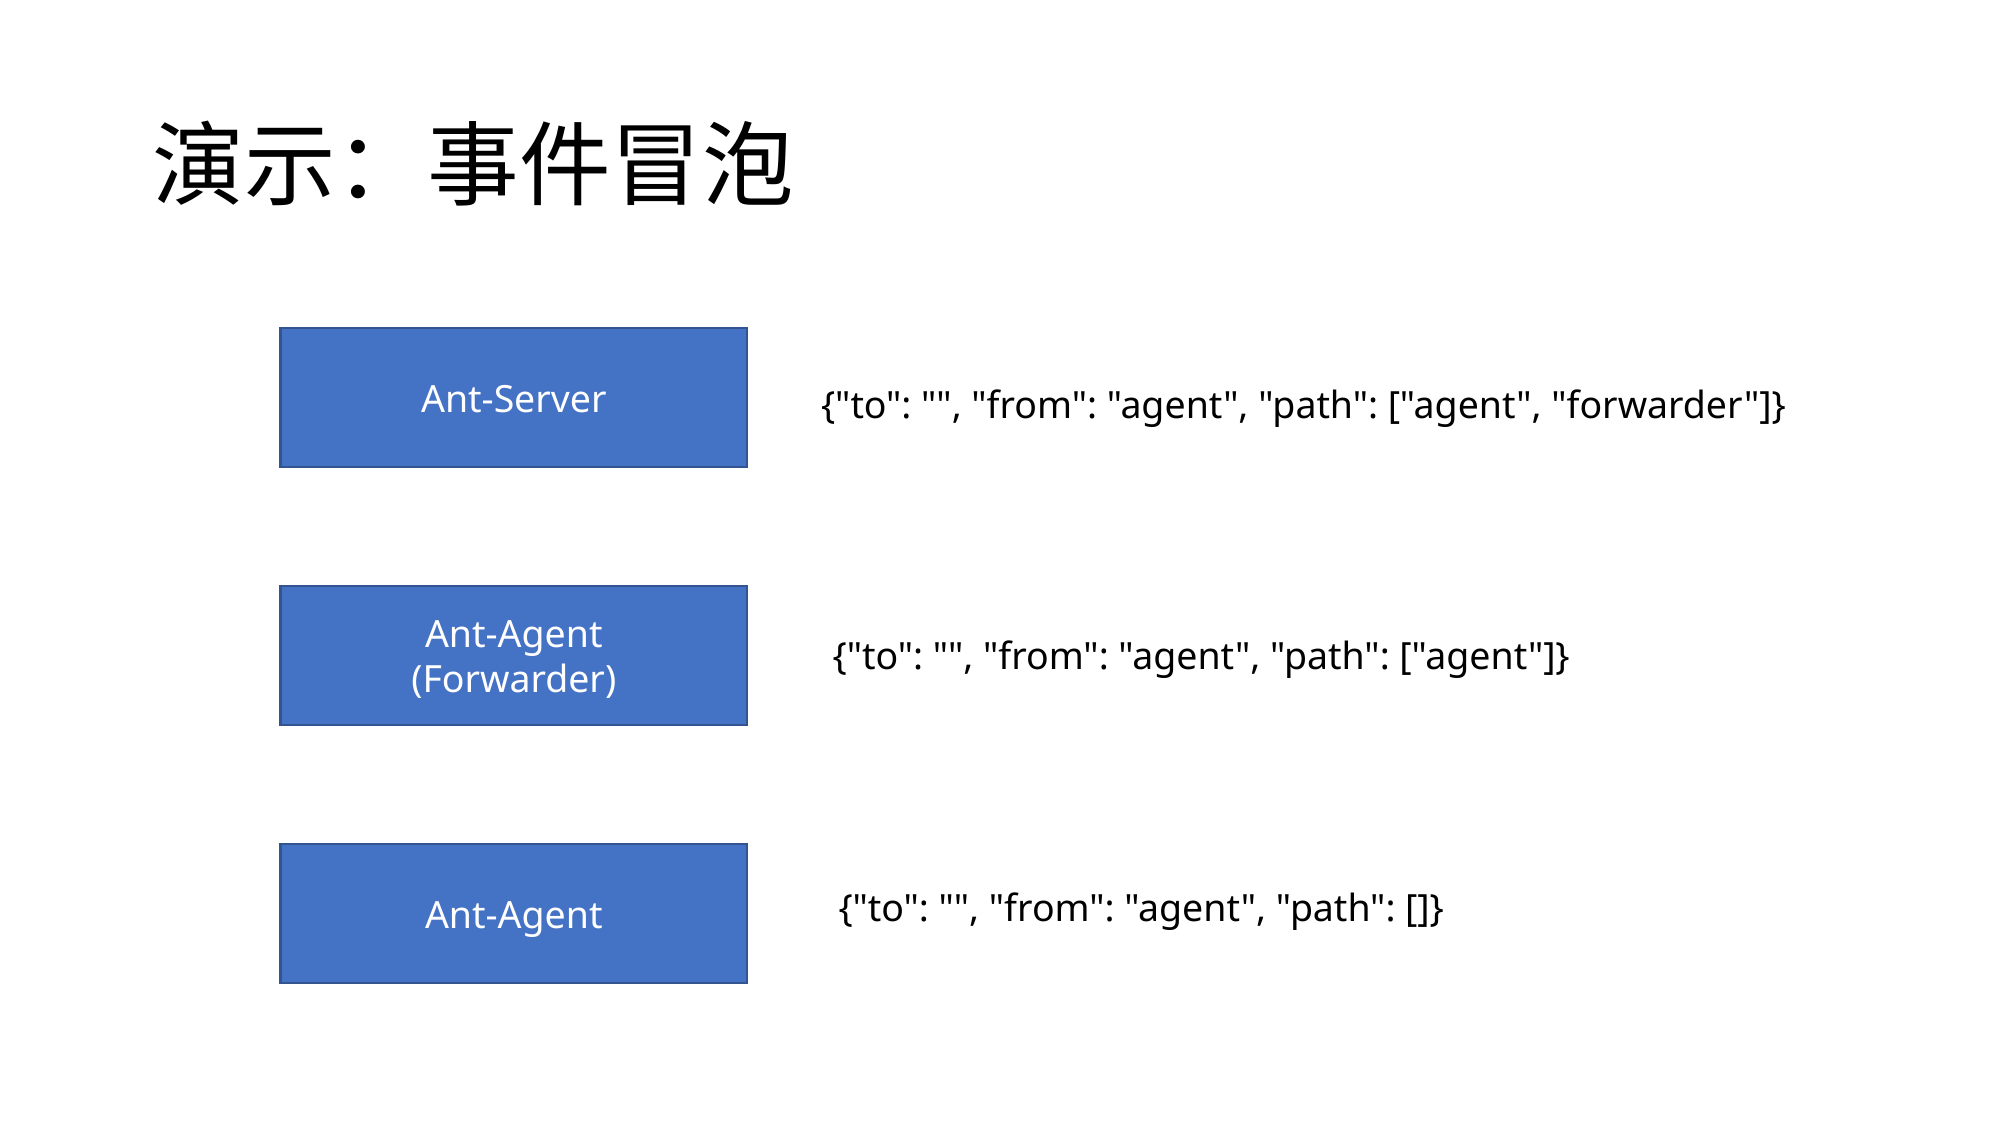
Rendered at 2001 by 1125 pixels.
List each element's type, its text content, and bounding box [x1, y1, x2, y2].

text_box {"to": "", "from": "agent", "path": ["agent", "forwarder"]} [806, 373, 1802, 434]
text_box Ant-Agent (Forwarder) [279, 585, 748, 726]
text_box {"to": "", "from": "agent", "path": []} [823, 876, 1459, 937]
text_box {"to": "", "from": "agent", "path": ["agent"]} [818, 625, 1585, 685]
text_box Ant-Server [279, 327, 748, 468]
title 演示：事件冒泡 [137, 59, 1863, 278]
text_box Ant-Agent [279, 843, 748, 984]
